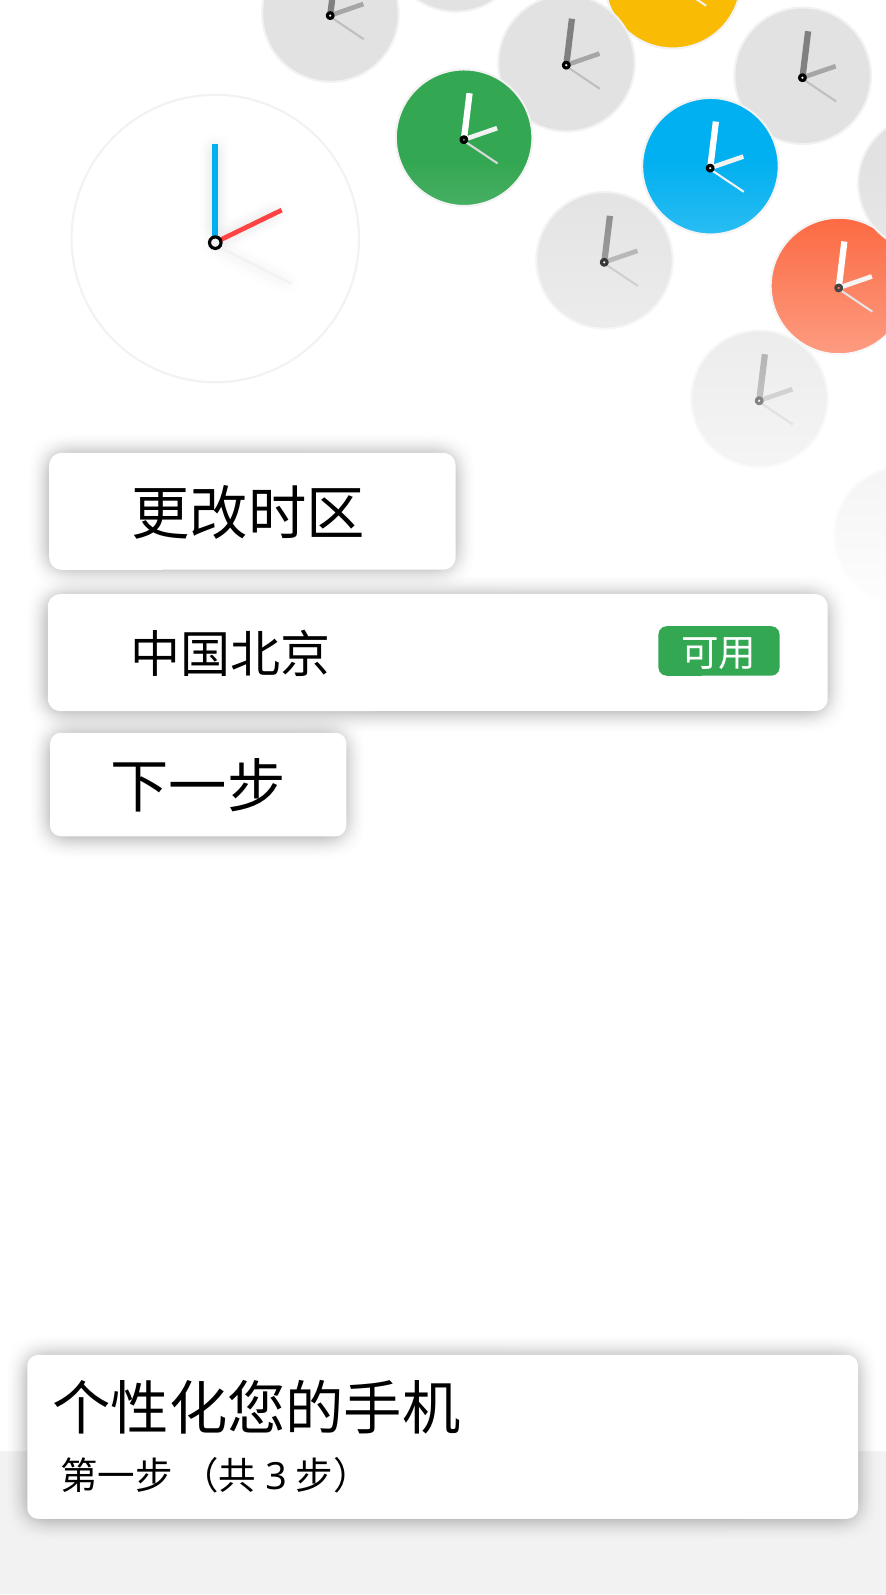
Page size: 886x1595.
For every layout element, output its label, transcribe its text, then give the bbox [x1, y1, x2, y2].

text_box 第一步 （共3步） [45, 1444, 391, 1505]
text_box [26, 1353, 860, 1520]
text_box 个性化您的手机 [37, 1364, 515, 1449]
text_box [71, 0, 886, 628]
text_box [0, 1450, 886, 1595]
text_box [47, 452, 828, 837]
